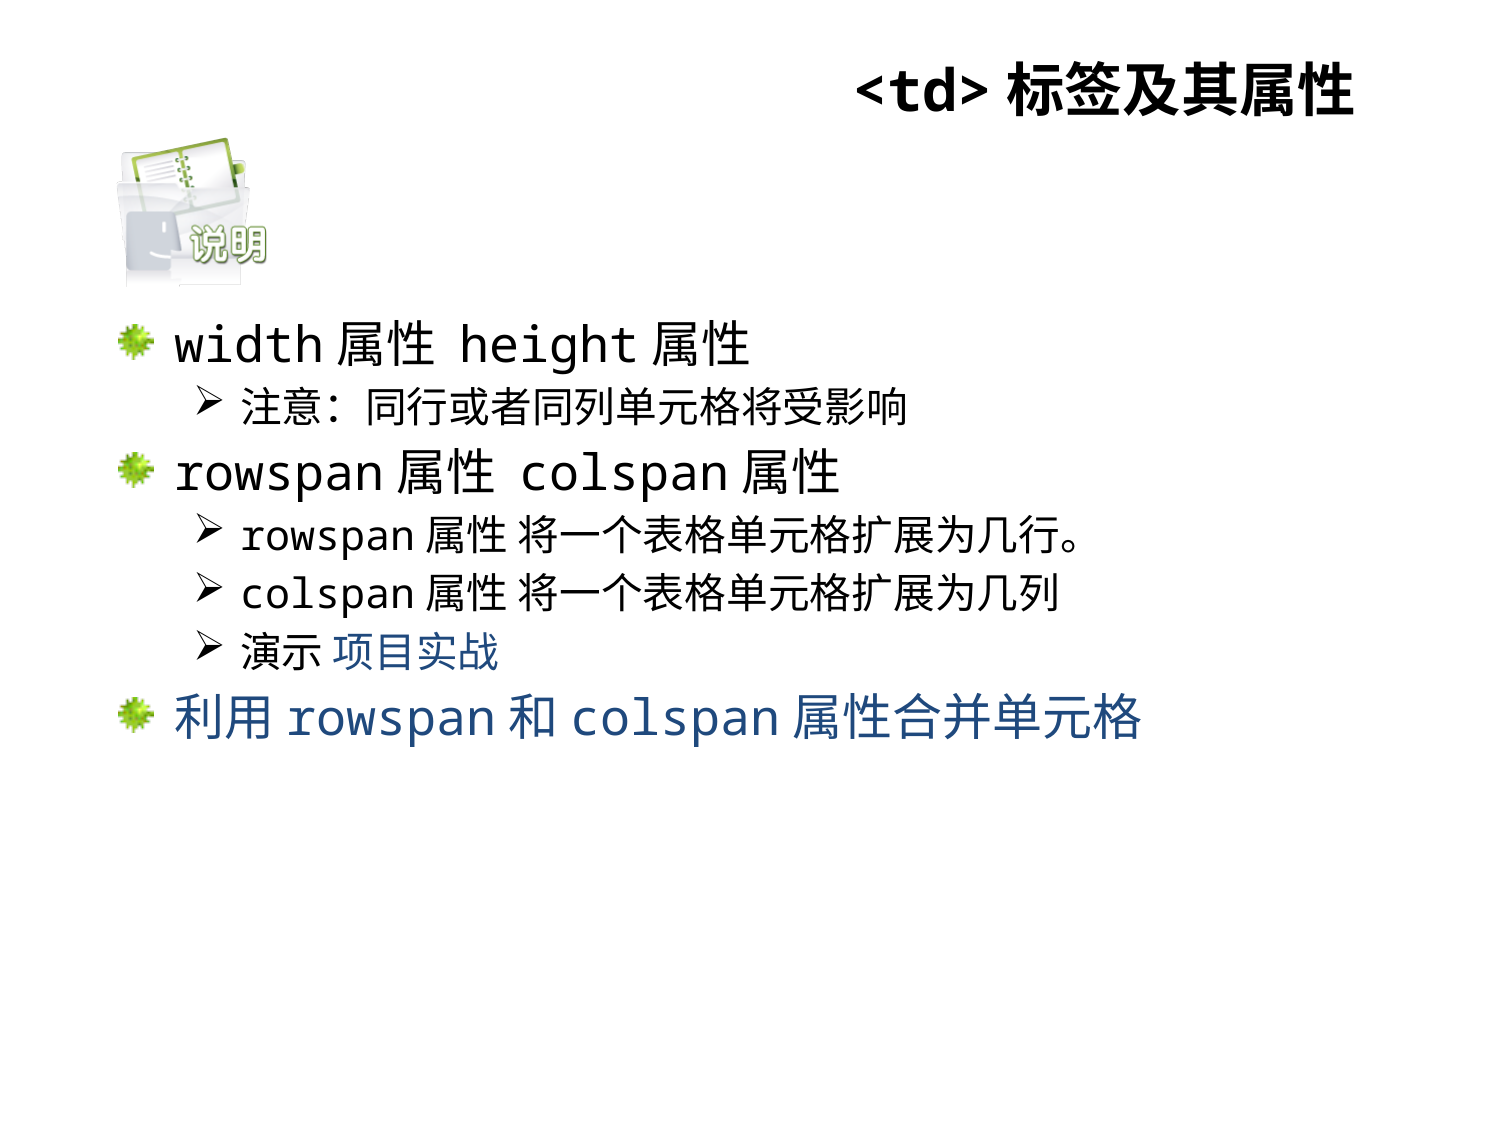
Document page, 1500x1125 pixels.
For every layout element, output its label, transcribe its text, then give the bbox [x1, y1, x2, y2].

picture [118, 697, 154, 733]
title <td>标签及其属性 [719, 46, 1489, 130]
picture [105, 128, 276, 299]
list width属性 height属性 注意：同行或者同列单元格将受影响 rowspan属性 colspan属性 rowspan属性 将一个表格单元格扩展为几行。 colspan属性 将一个表格单元格扩展为几列 演示 项目实战 利用rowspan和colspan属性合并单元格 [102, 304, 1454, 1008]
picture [118, 324, 154, 360]
picture [118, 452, 154, 488]
